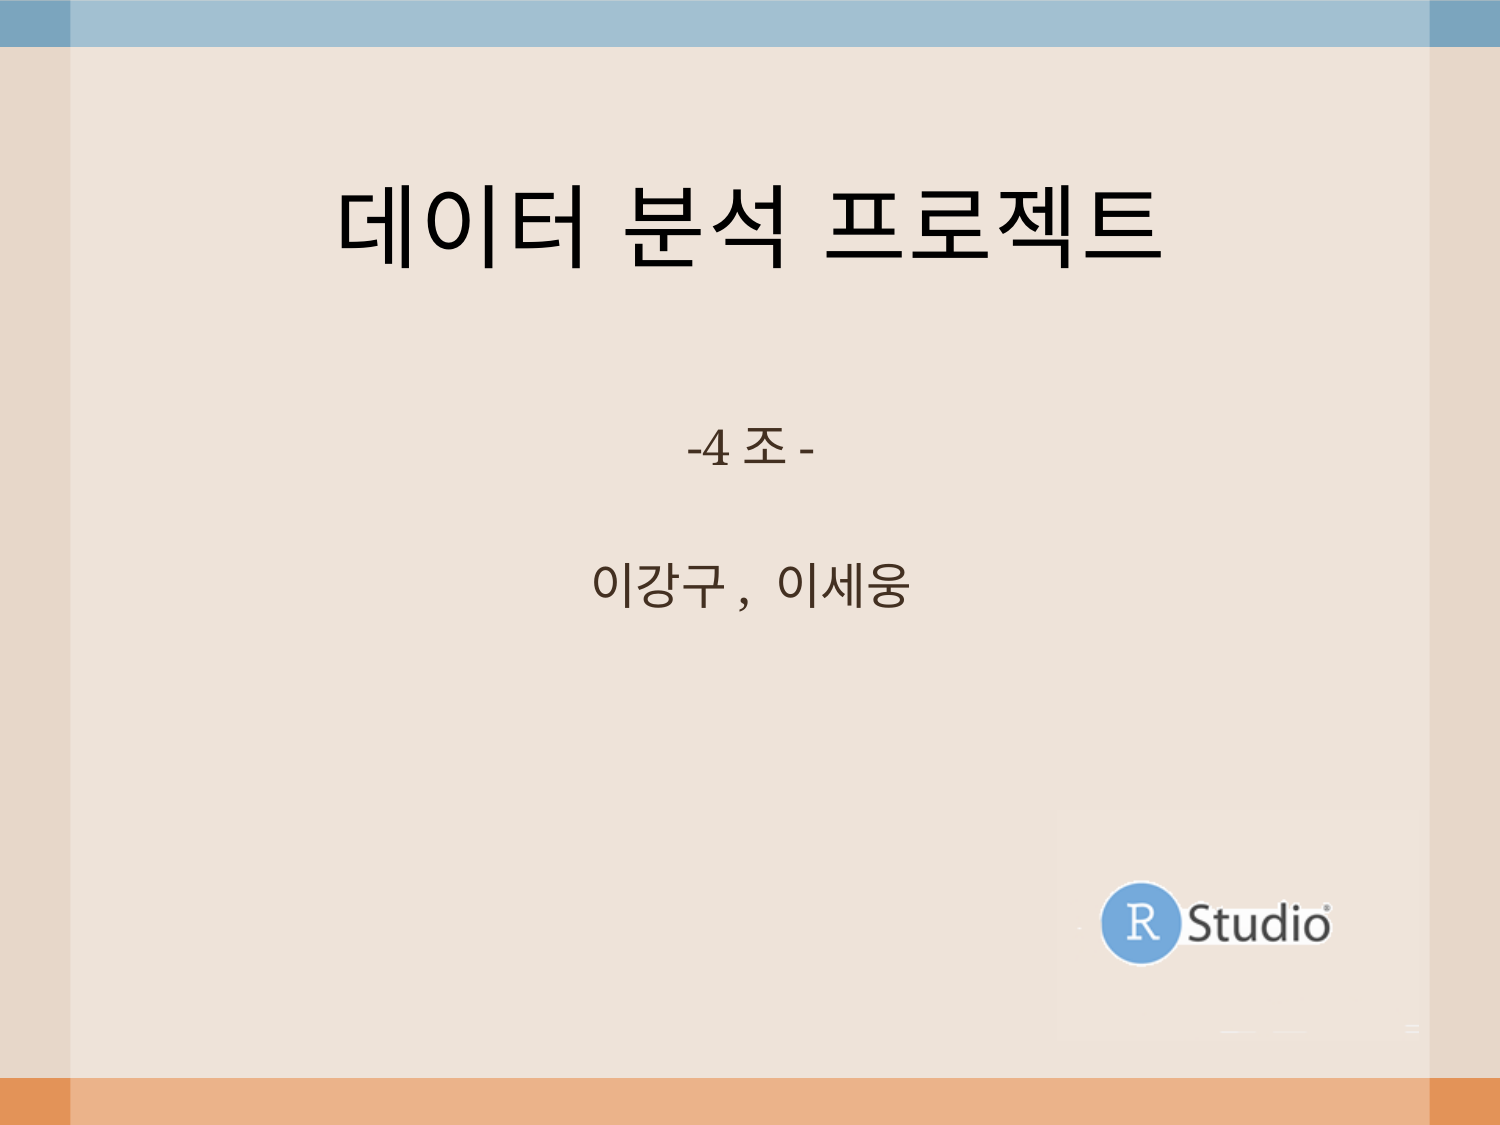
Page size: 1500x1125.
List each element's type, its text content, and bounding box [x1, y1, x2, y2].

picture [1057, 810, 1419, 1041]
subtitle -4조- 이강구, 이세웅 [135, 408, 1367, 622]
title 데이터 분석 프로젝트 [123, 101, 1378, 348]
